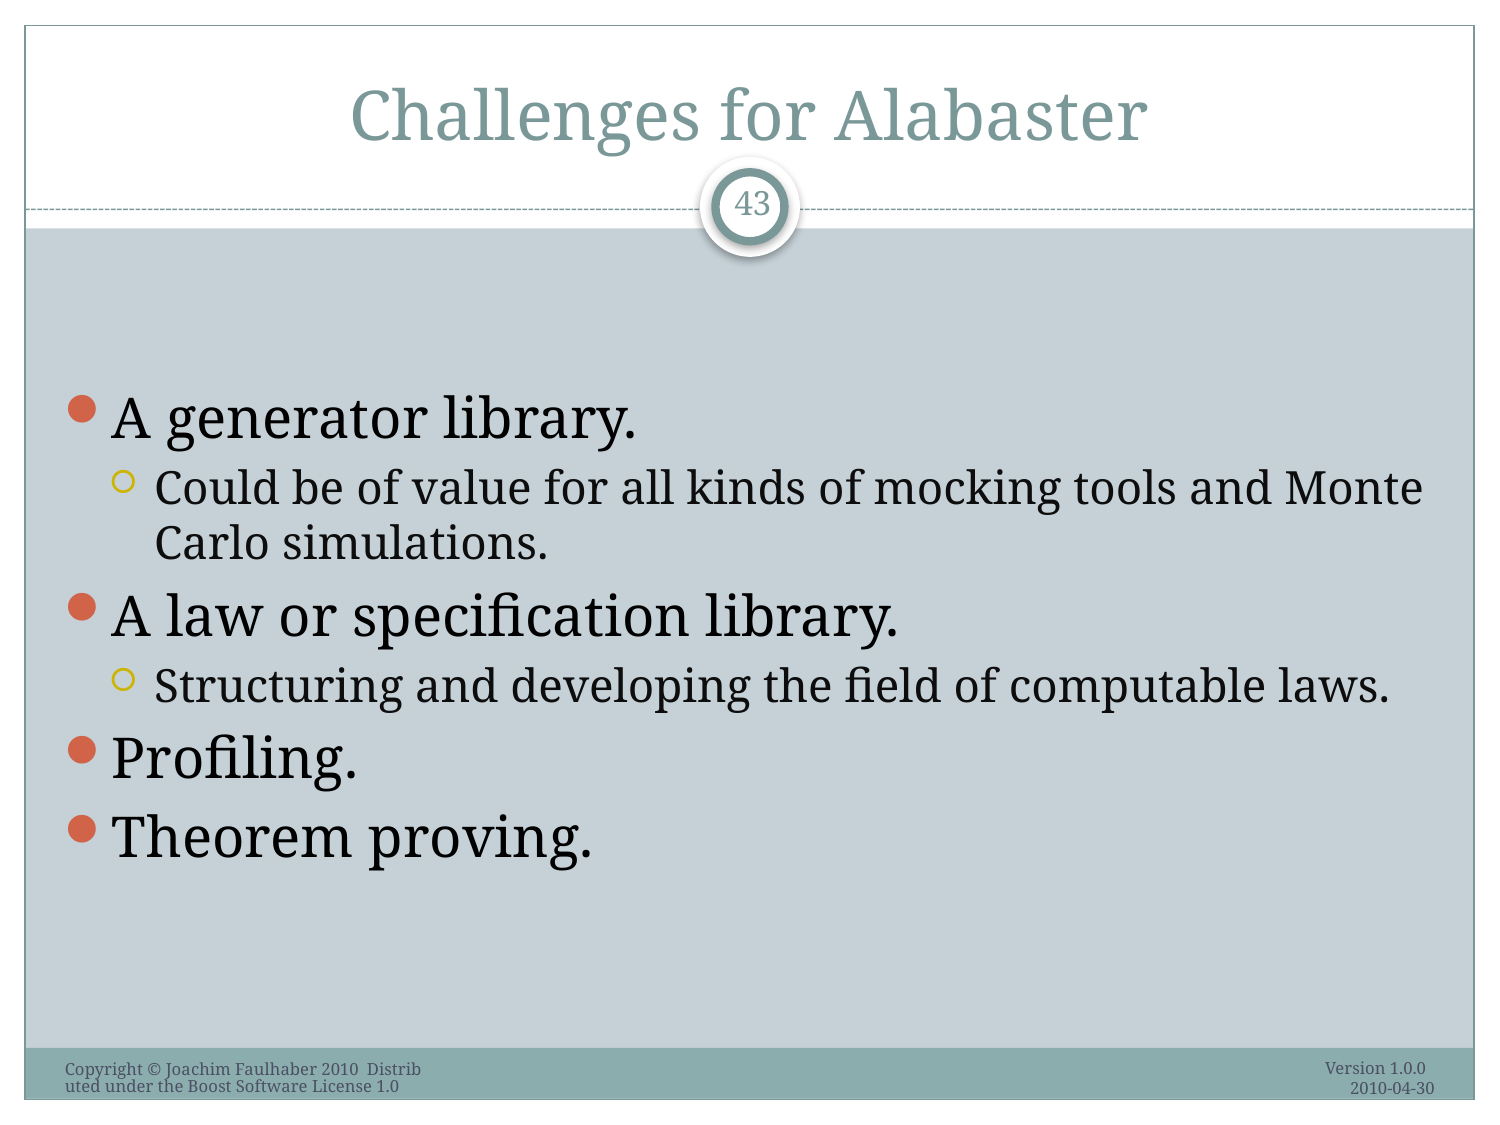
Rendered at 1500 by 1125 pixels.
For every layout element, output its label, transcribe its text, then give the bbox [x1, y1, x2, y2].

slide_number 43 [715, 168, 791, 241]
list A generator library. Could be of value for all kinds of mocking tools and Monte Carlo simulations. A law or specification library. Structuring and developing the field of computable laws. Profiling. Theorem proving. [49, 250, 1445, 1001]
title Challenges for Alabaster [49, 37, 1450, 162]
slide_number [1277, 1050, 1450, 1111]
footer Copyright © Joachim Faulhaber 2010 Distributed under the Boost Software License 1.0 [50, 1051, 446, 1112]
